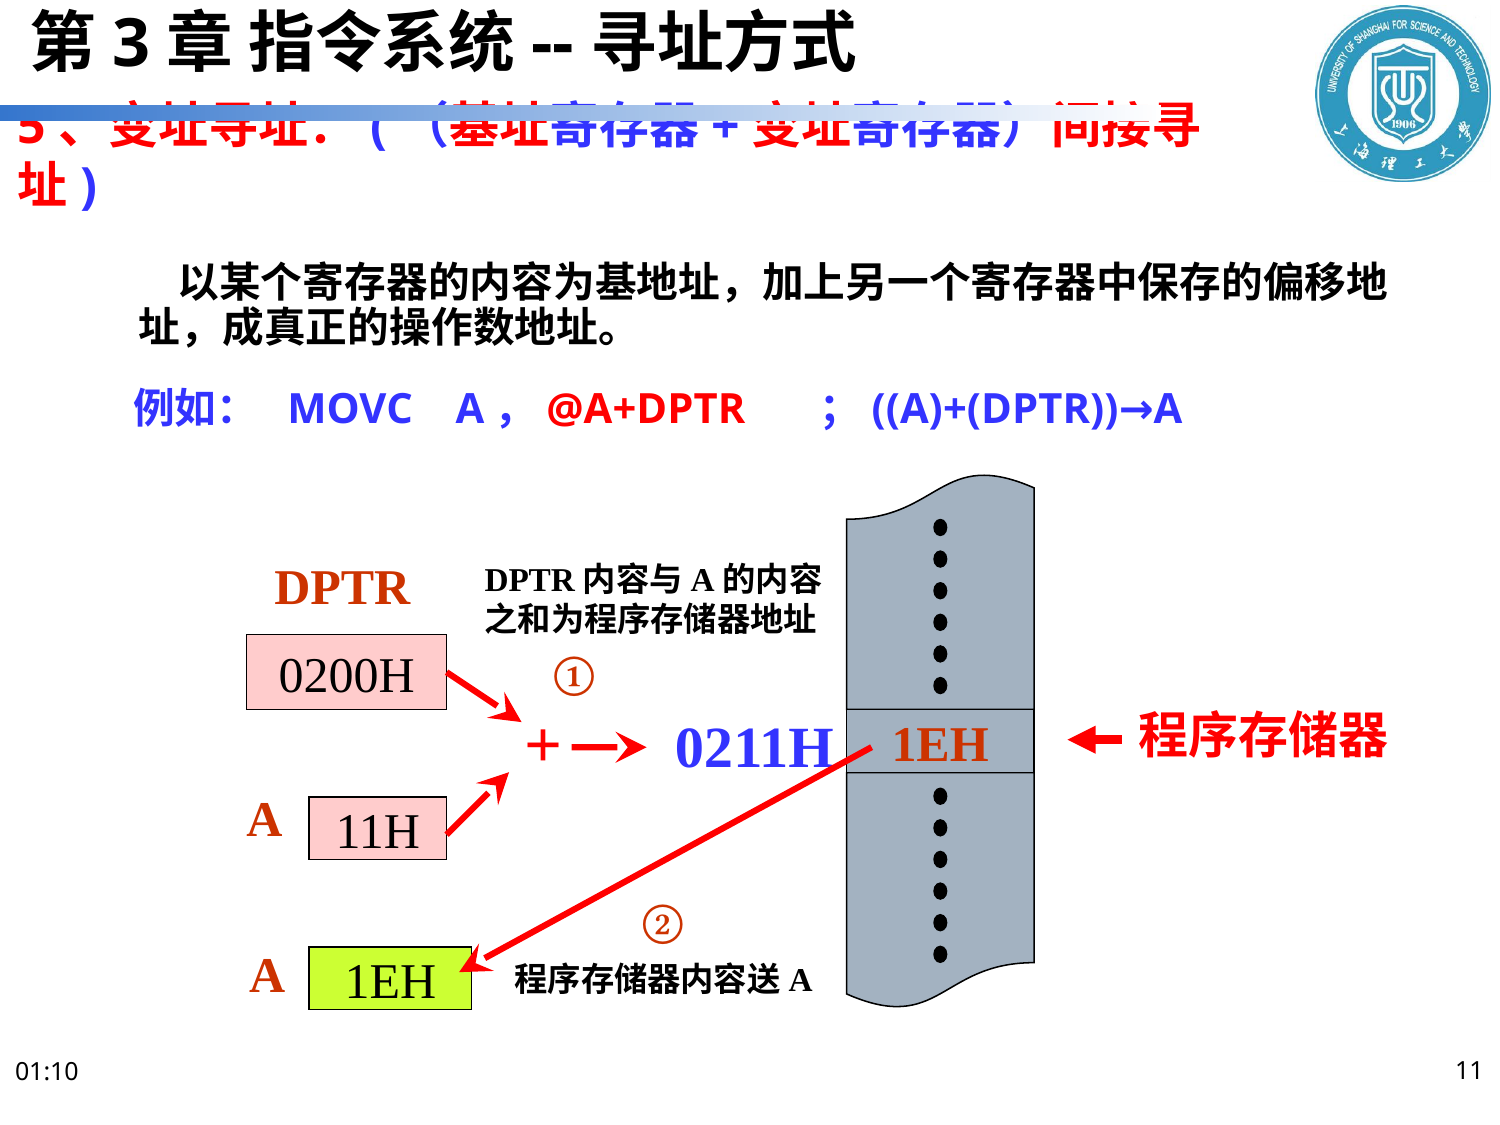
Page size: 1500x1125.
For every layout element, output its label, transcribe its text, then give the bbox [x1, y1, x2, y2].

text_box A [231, 778, 298, 854]
text_box ② [626, 883, 701, 950]
text_box ① [537, 646, 611, 710]
text_box 0211H [660, 701, 841, 787]
text_box [625, 736, 647, 758]
picture [1314, 5, 1492, 182]
slide_number 11 [1173, 1046, 1499, 1125]
text_box [487, 772, 510, 795]
text_box A [234, 934, 301, 1010]
text_box [498, 702, 522, 723]
text_box 例如： MOVC A，@A+DPTR ；((A)+(DPTR))→A [118, 374, 1443, 461]
text_box DPTR [259, 547, 426, 622]
text_box + [509, 693, 578, 789]
text_box 0200H [246, 634, 447, 710]
text_box 1EH [309, 947, 472, 1010]
text_box 第3章 指令系统--寻址方式 [0, 0, 1093, 103]
picture [0, 105, 1161, 121]
text_box 11H [309, 797, 447, 860]
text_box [846, 471, 1035, 1010]
title 5、变址寻址：(（基址寄存器+变址寄存器）间接寻址) [2, 142, 1247, 222]
text_box 程序存储器内容送A [499, 950, 828, 1006]
text_box 程序存储器 [1123, 696, 1404, 772]
text_box DPTR内容与A的内容之和为程序存储器地址 [469, 551, 841, 646]
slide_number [0, 1047, 326, 1125]
text_box [459, 953, 483, 973]
text_box 以某个寄存器的内容为基地址，加上另一个寄存器中保存的偏移地址，成真正的操作数地址。 [123, 253, 1437, 366]
